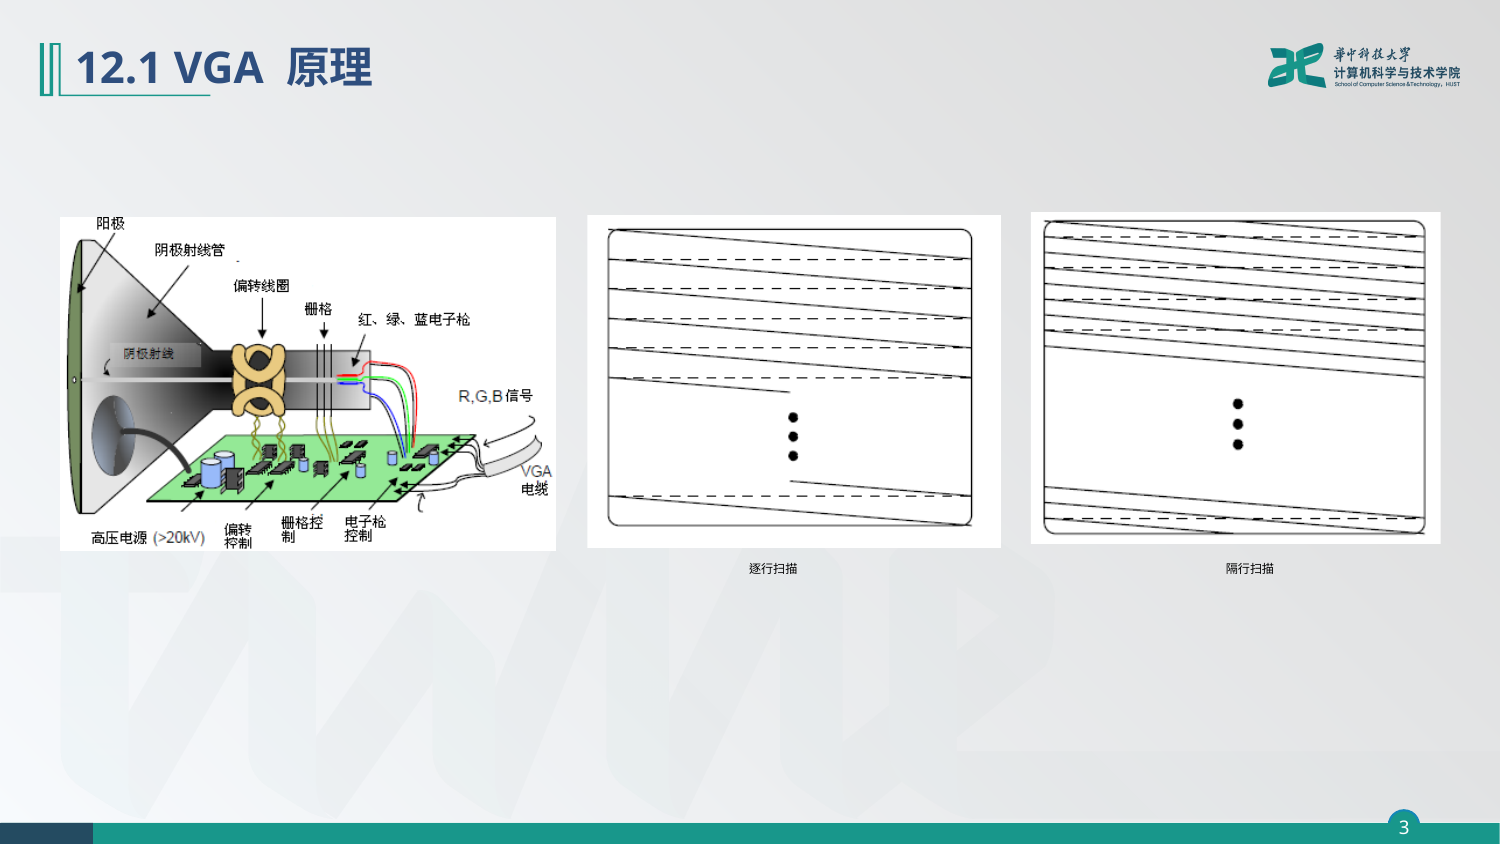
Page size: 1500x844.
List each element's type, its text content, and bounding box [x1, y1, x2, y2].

picture [59, 217, 556, 551]
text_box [584, 209, 1444, 585]
title 12.1 VGA 原理 [60, 31, 1354, 108]
picture [1354, 43, 1460, 88]
